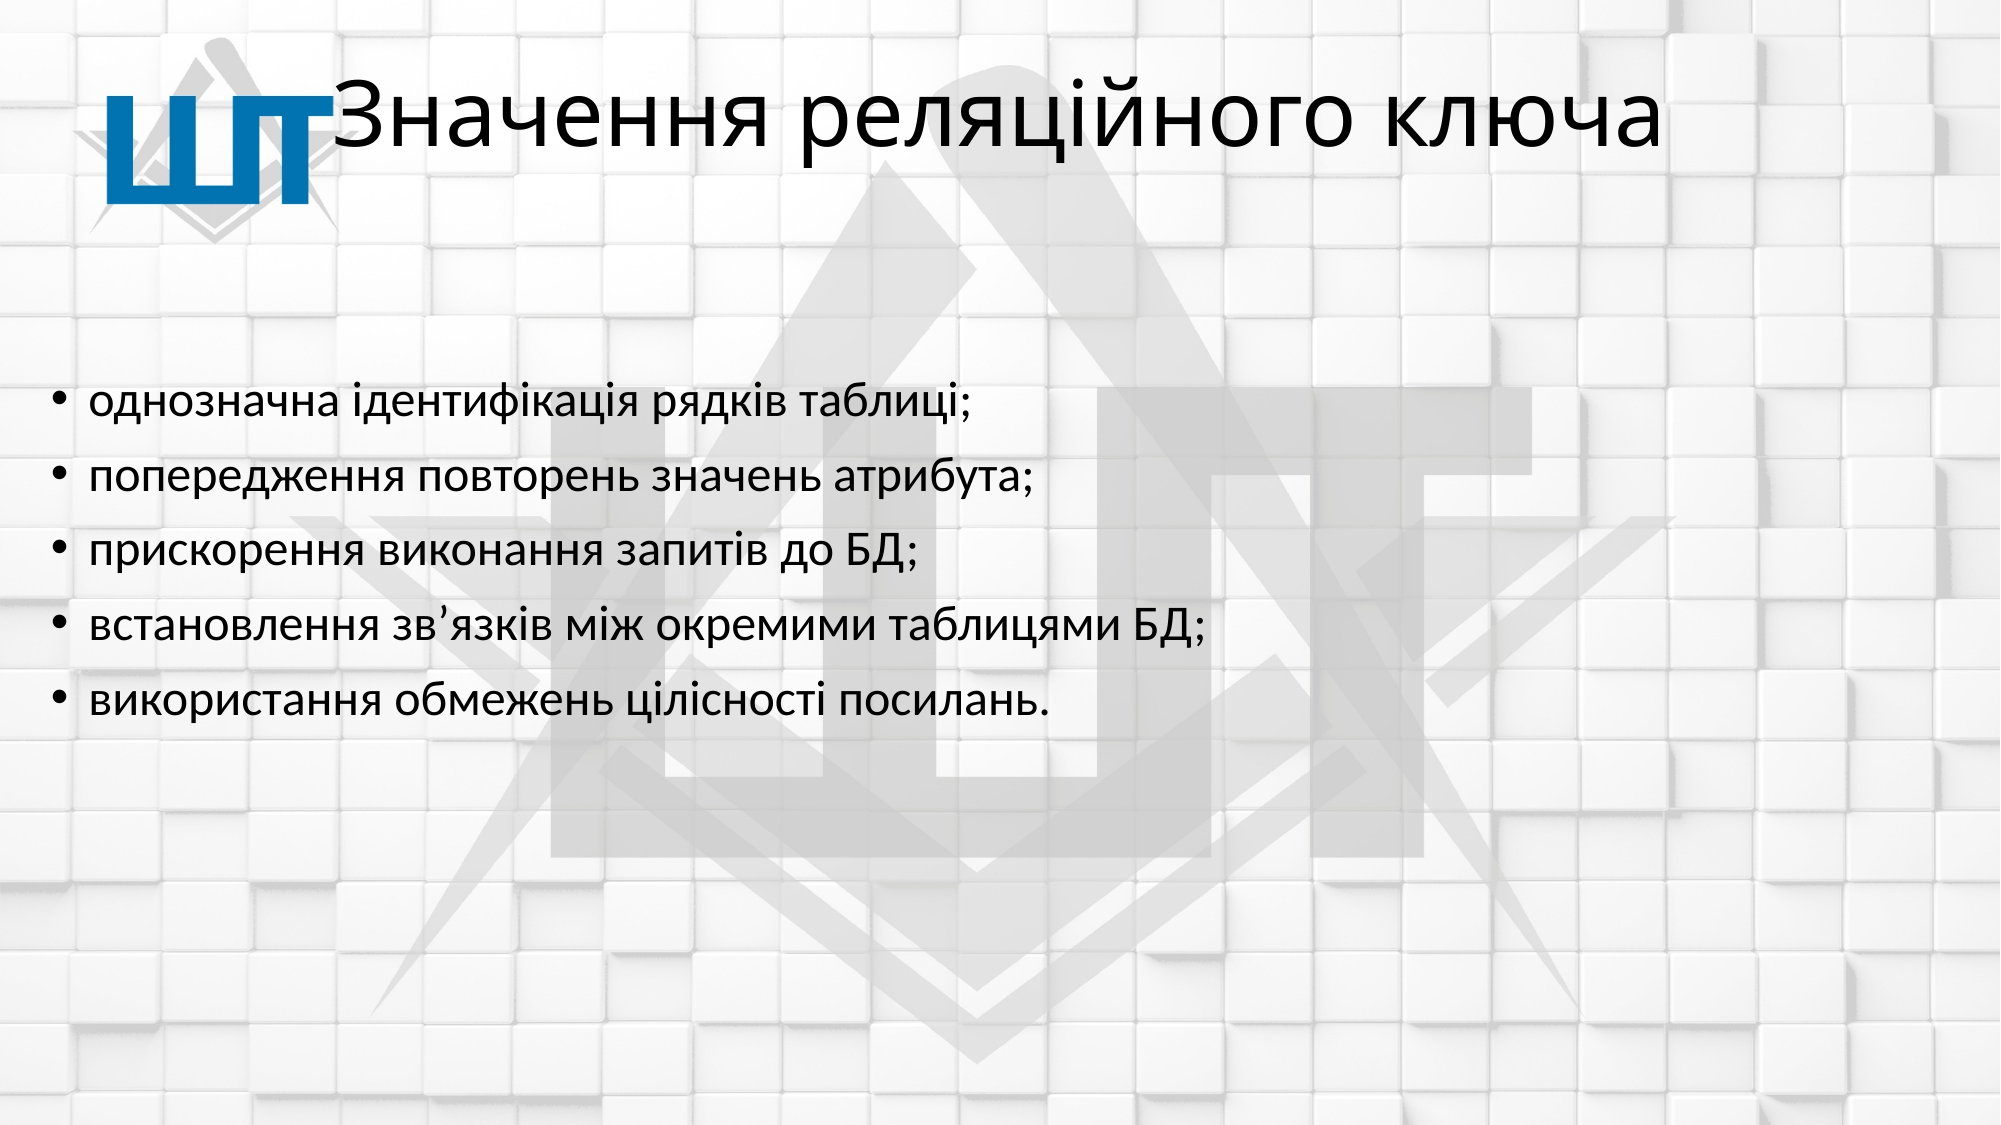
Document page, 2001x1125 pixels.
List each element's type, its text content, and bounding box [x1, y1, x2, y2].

picture [0, 0, 2000, 1125]
list однозначна ідентифікація рядків таблиці; попередження повторень значень атрибута; прискорення виконання запитів до БД; встановлення зв’язків між окремими таблицями БД; використання обмежень цілісності посилань. [36, 365, 1874, 819]
title Значення реляційного ключа [137, 59, 1863, 278]
